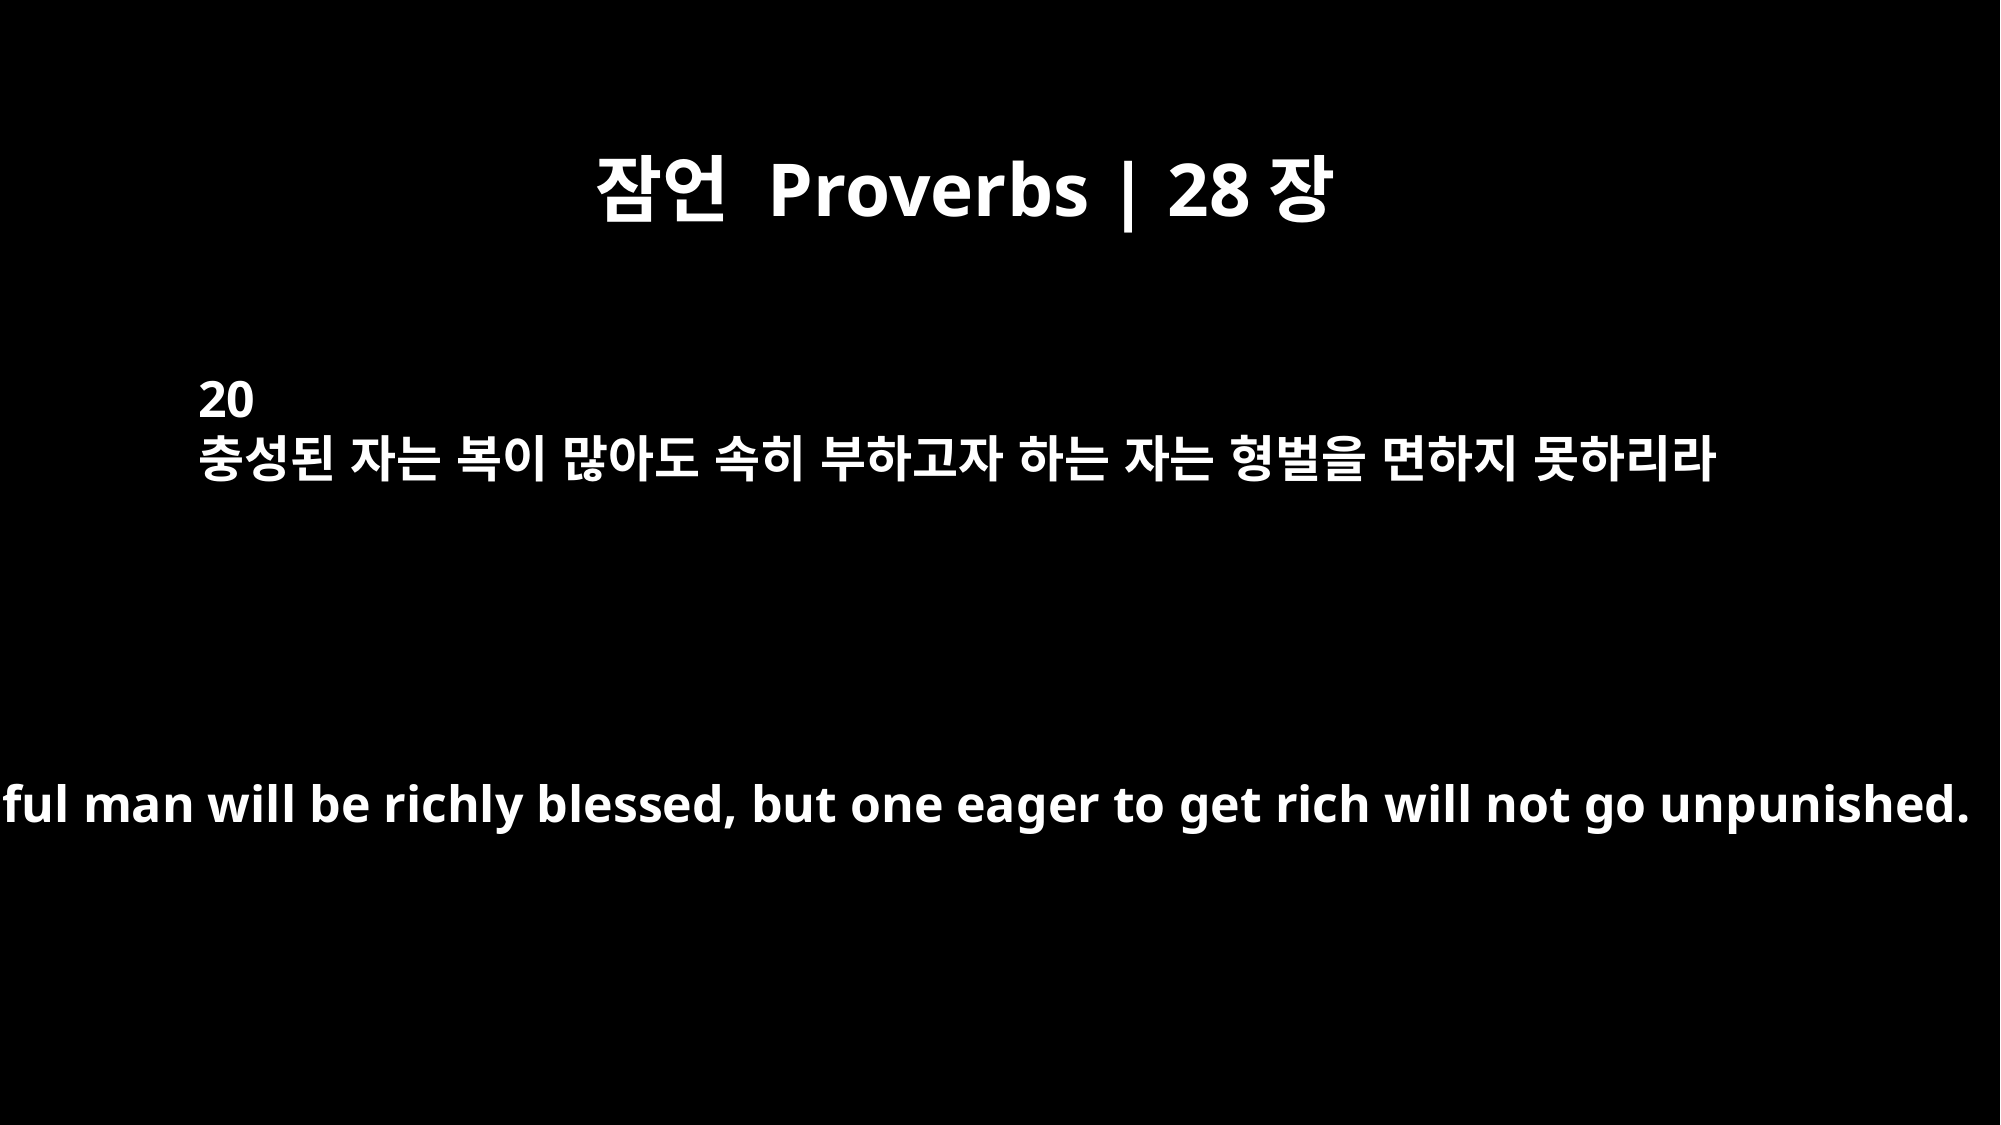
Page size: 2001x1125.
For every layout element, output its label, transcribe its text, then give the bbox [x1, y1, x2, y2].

text_box 20 충성된 자는 복이 많아도 속히 부하고자 하는 자는 형벌을 면하지 못하리라 [183, 359, 1734, 495]
text_box 잠언 Proverbs | 28장 [580, 136, 1352, 239]
text_box A faithful man will be richly blessed, but one eager to get rich will not go unpunished. [0, 764, 1987, 840]
